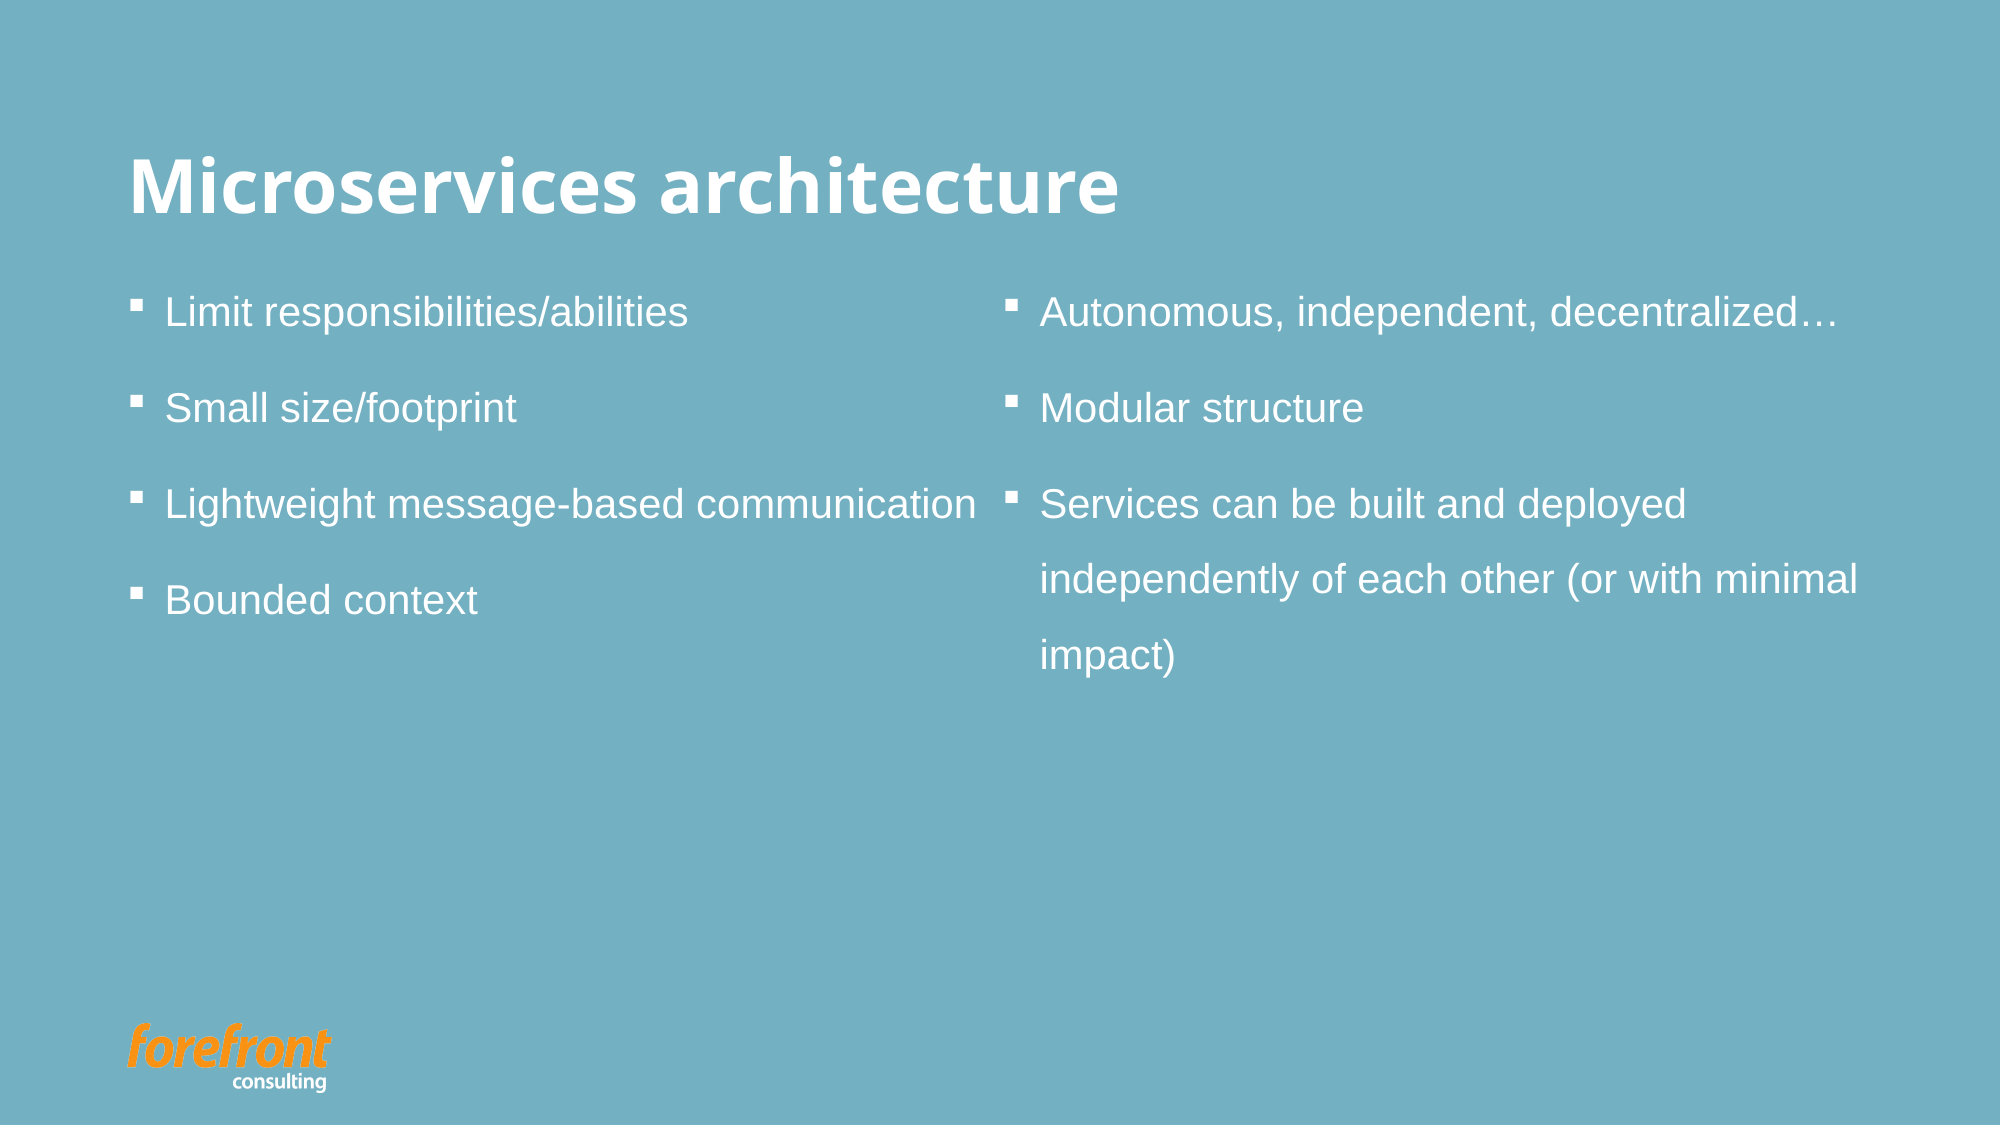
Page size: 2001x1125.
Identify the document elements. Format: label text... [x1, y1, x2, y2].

picture [127, 1023, 332, 1093]
title Microservices architecture [127, 105, 1875, 238]
list Limit responsibilities/abilities Small size/footprint Lightweight message-based communication Bounded context Autonomous, independent, decentralized… Modular structure Services can be built and deployed independently of each other (or with minimal impact) [127, 260, 1878, 953]
